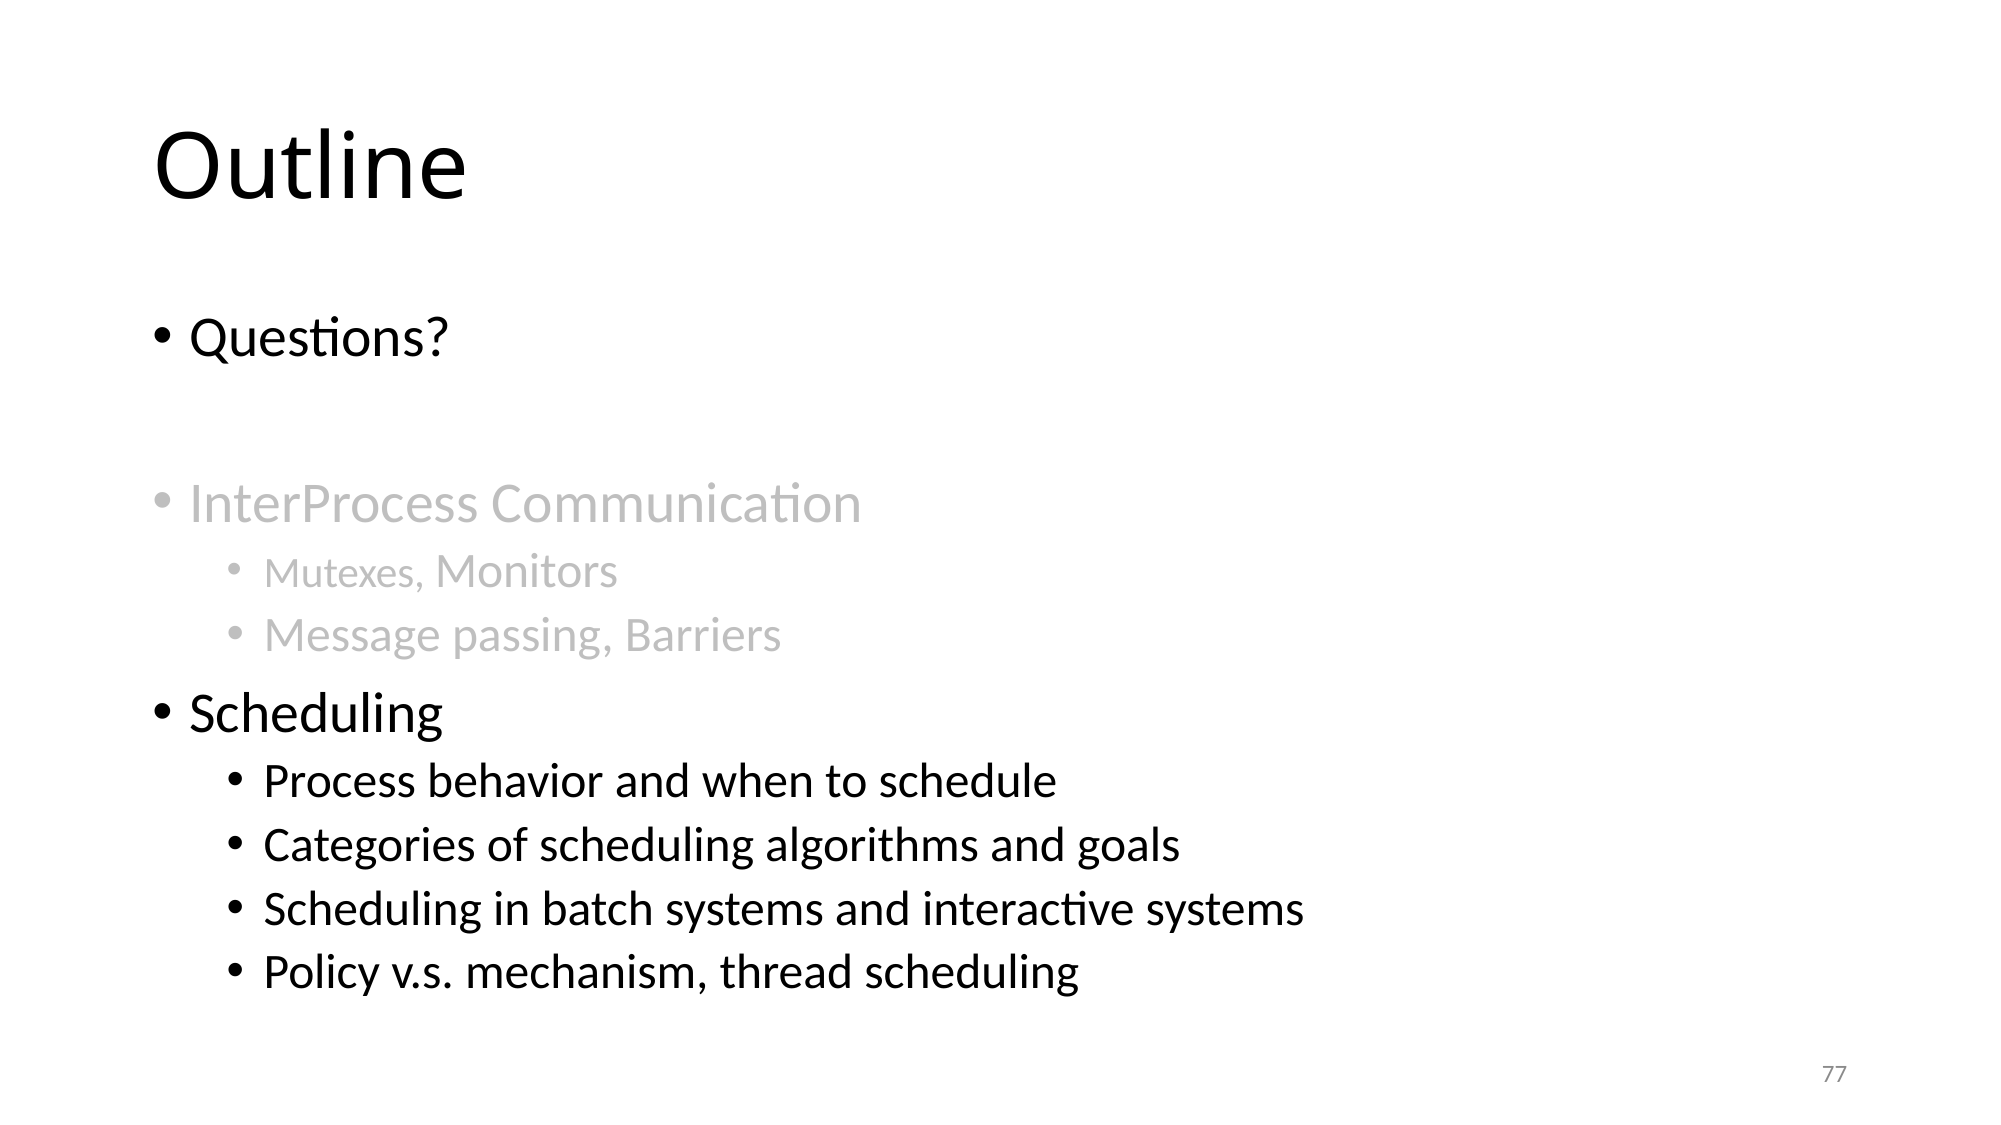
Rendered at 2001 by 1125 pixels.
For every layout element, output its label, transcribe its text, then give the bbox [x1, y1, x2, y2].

slide_number 77 [1412, 1042, 1863, 1103]
list Questions? InterProcess Communication Mutexes, Monitors Message passing, Barriers Scheduling Process behavior and when to schedule Categories of scheduling algorithms and goals Scheduling in batch systems and interactive systems Policy v.s. mechanism, thread scheduling [137, 299, 1863, 1014]
title Outline [137, 59, 1863, 278]
